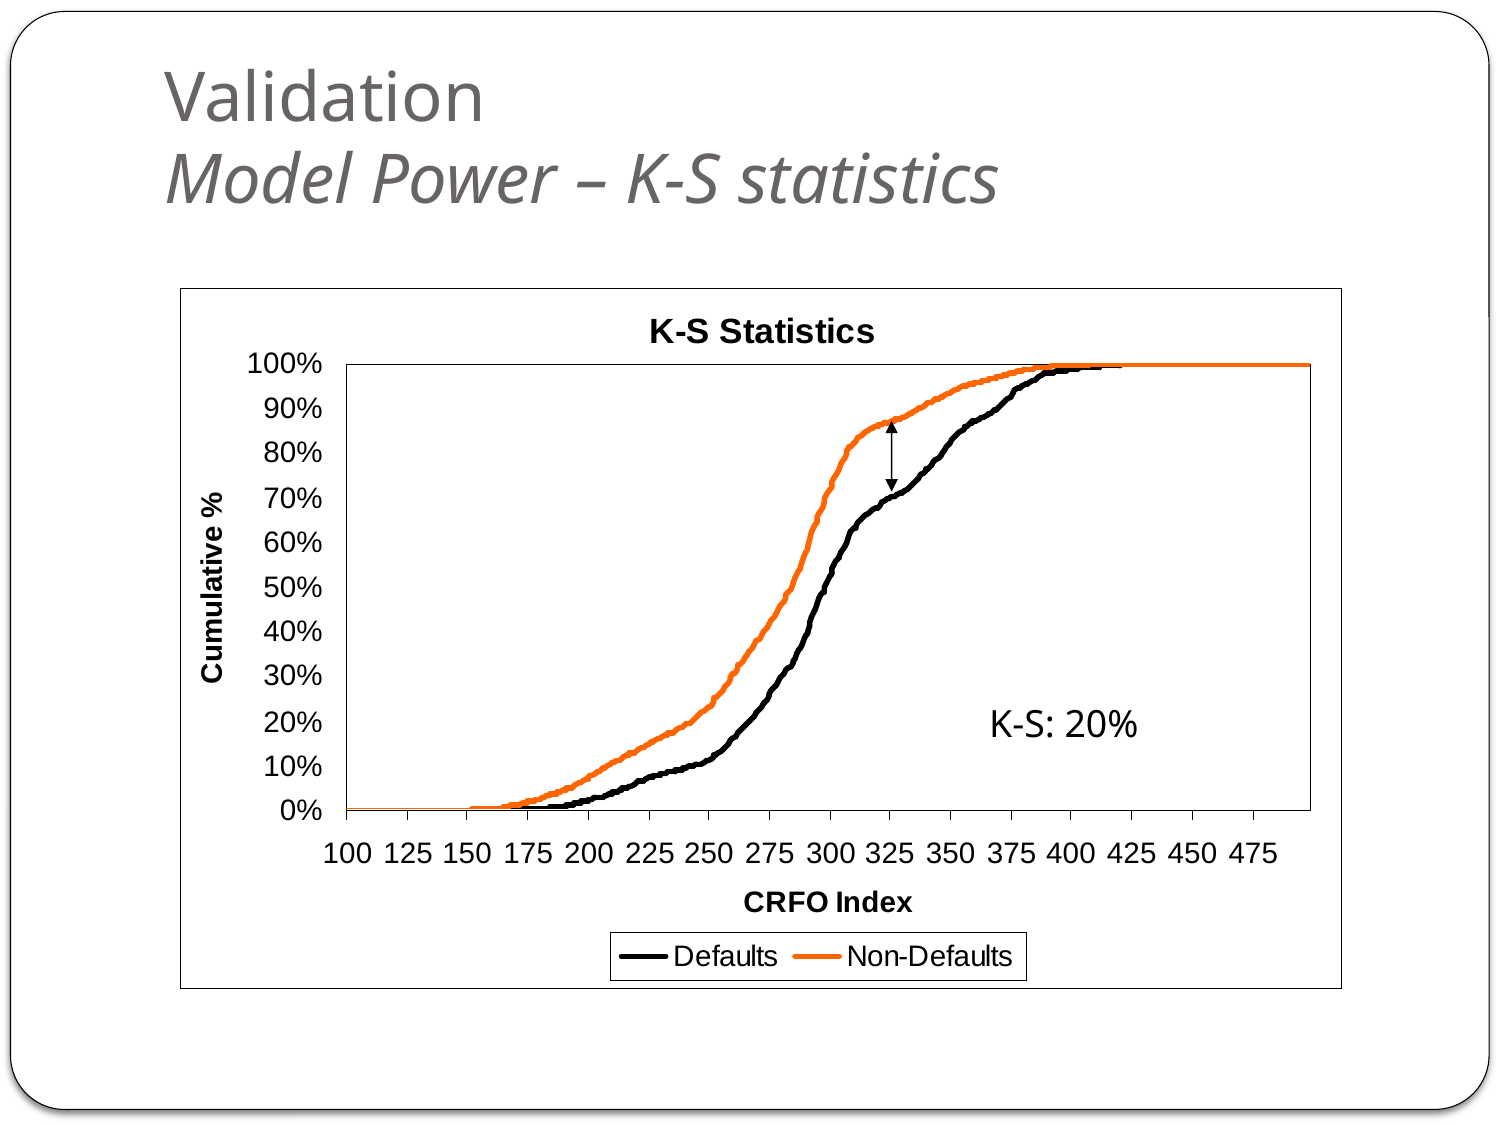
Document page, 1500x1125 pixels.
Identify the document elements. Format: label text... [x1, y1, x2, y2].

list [170, 278, 1353, 998]
title Validation Model Power – K-S statistics [150, 45, 1425, 233]
